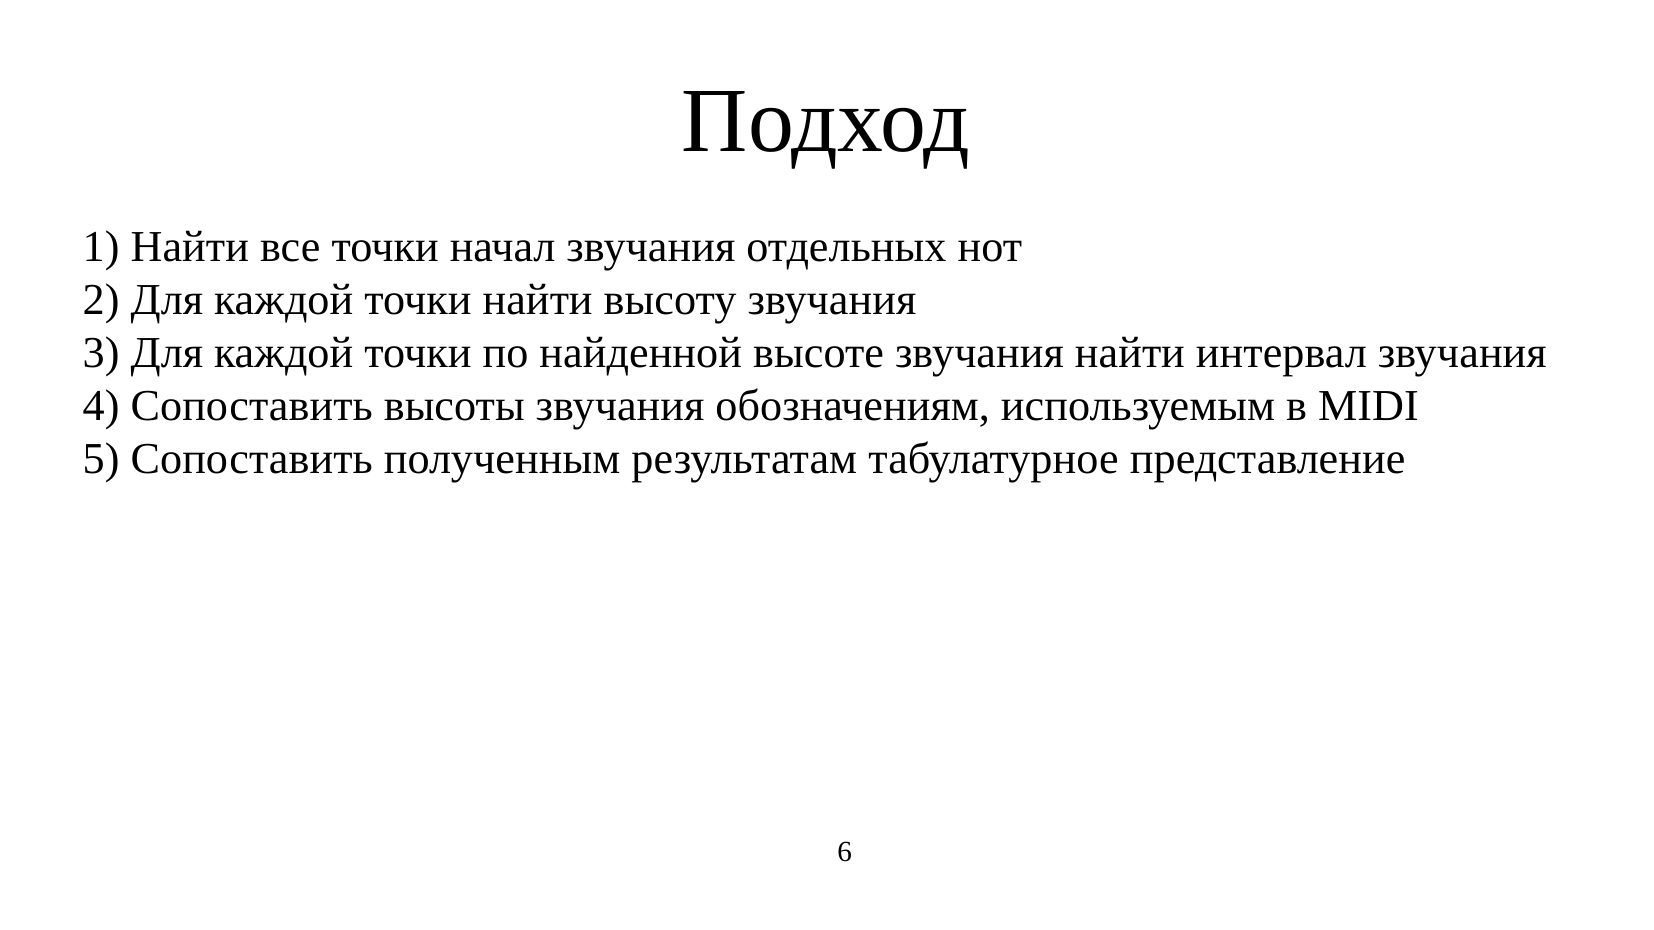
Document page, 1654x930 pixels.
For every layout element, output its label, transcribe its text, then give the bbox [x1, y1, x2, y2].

text_box Найти все точки начал звучания отдельных нот Для каждой точки найти высоту звучания Для каждой точки по найденной высоте звучания найти интервал звучания Сопоставить высоты звучания обозначениям, используемым в MIDI Сопоставить полученным результатам табулатурное представление [82, 217, 1570, 757]
text_box Подход [82, 36, 1570, 192]
